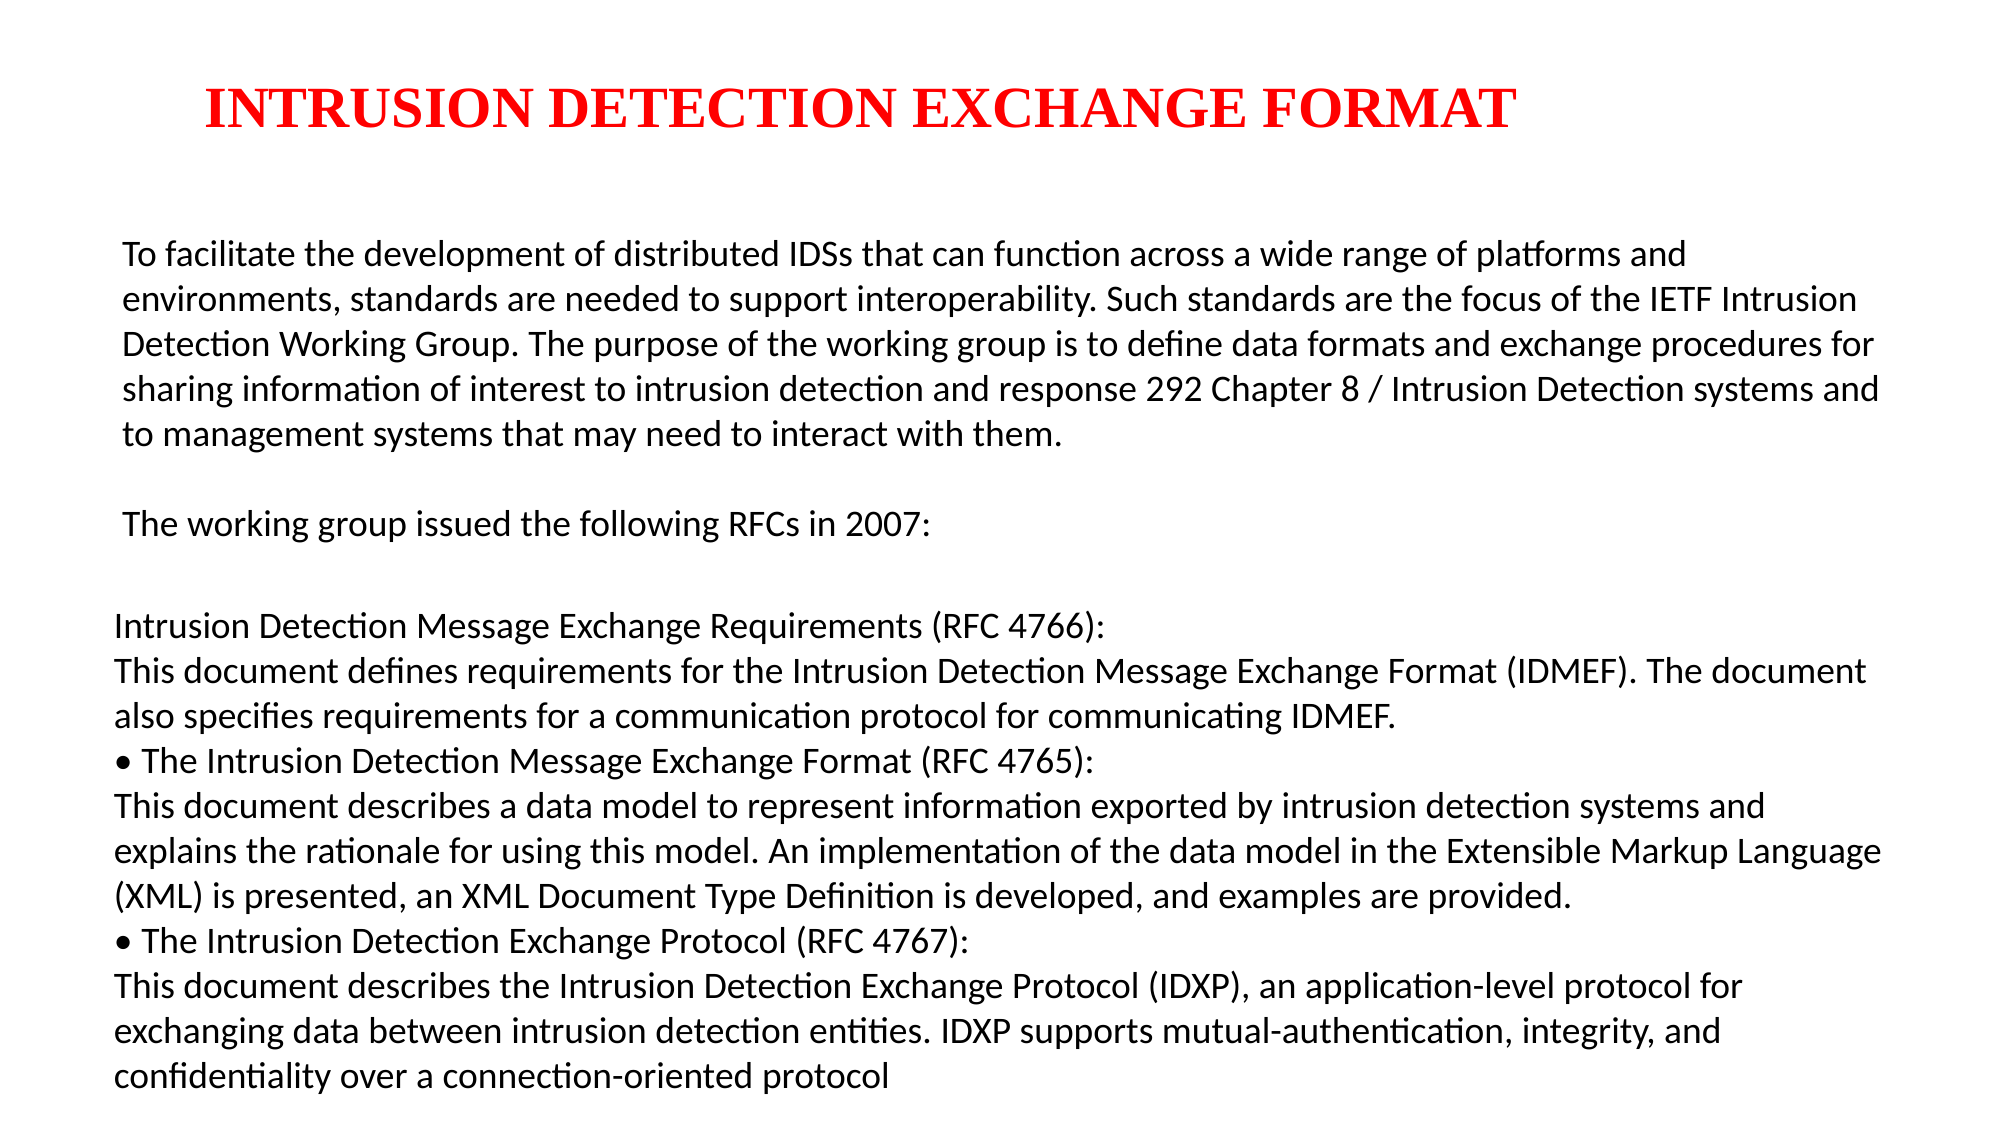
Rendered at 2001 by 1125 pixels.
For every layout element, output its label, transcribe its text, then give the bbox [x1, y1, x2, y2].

text_box To facilitate the development of distributed IDSs that can function across a wide range of platforms and environments, standards are needed to support interoperability. Such standards are the focus of the IETF Intrusion Detection Working Group. The purpose of the working group is to define data formats and exchange procedures for sharing information of interest to intrusion detection and response 292 Chapter 8 / Intrusion Detection systems and to management systems that may need to interact with them. The working group issued the following RFCs in 2007: [107, 221, 1931, 552]
text_box Intrusion Detection Message Exchange Requirements (RFC 4766): This document defines requirements for the Intrusion Detection Message Exchange Format (IDMEF). The document also specifies requirements for a communication protocol for communicating IDMEF. • The Intrusion Detection Message Exchange Format (RFC 4765): This document describes a data model to represent information exported by intrusion detection systems and explains the rationale for using this model. An implementation of the data model in the Extensible Markup Language (XML) is presented, an XML Document Type Definition is developed, and examples are provided. • The Intrusion Detection Exchange Protocol (RFC 4767): This document describes the Intrusion Detection Exchange Protocol (IDXP), an application-level protocol for exchanging data between intrusion detection entities. IDXP supports mutual-authentication, integrity, and confidentiality over a connection-oriented protocol [99, 593, 1901, 1104]
text_box INTRUSION DETECTION EXCHANGE FORMAT [189, 61, 1656, 147]
